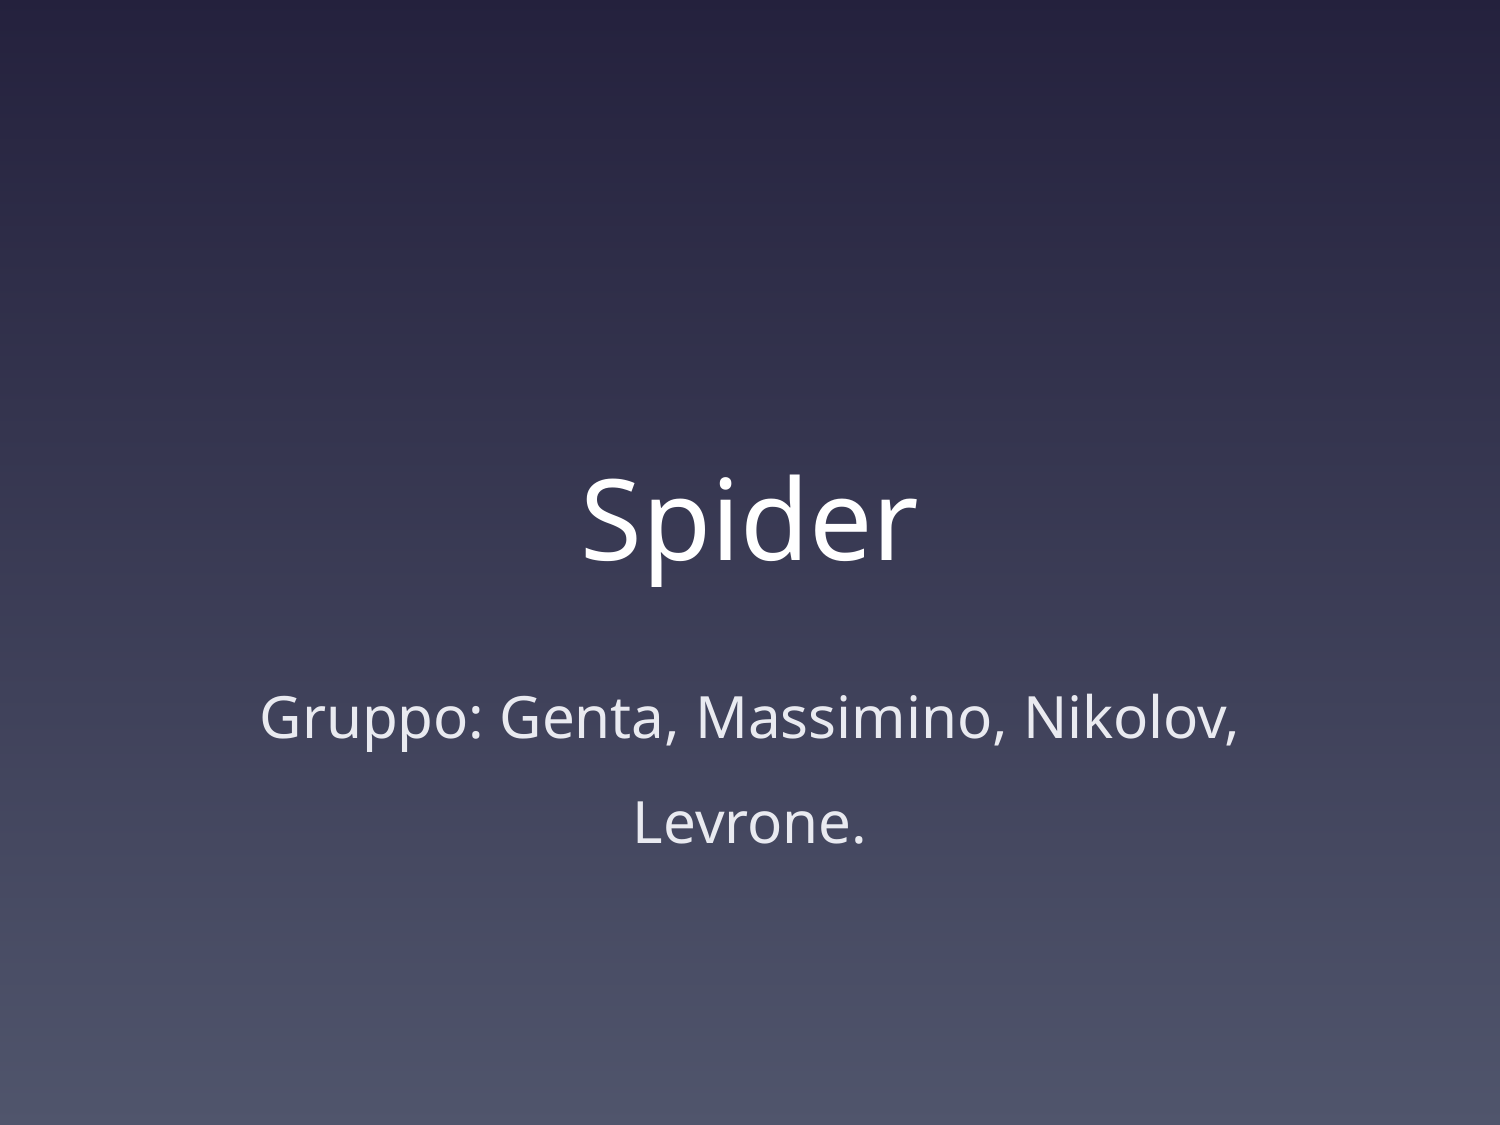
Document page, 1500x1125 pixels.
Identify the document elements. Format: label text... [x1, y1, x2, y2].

title Spider [112, 349, 1388, 591]
subtitle Gruppo: Genta, Massimino, Nikolov, Levrone. [225, 637, 1275, 925]
